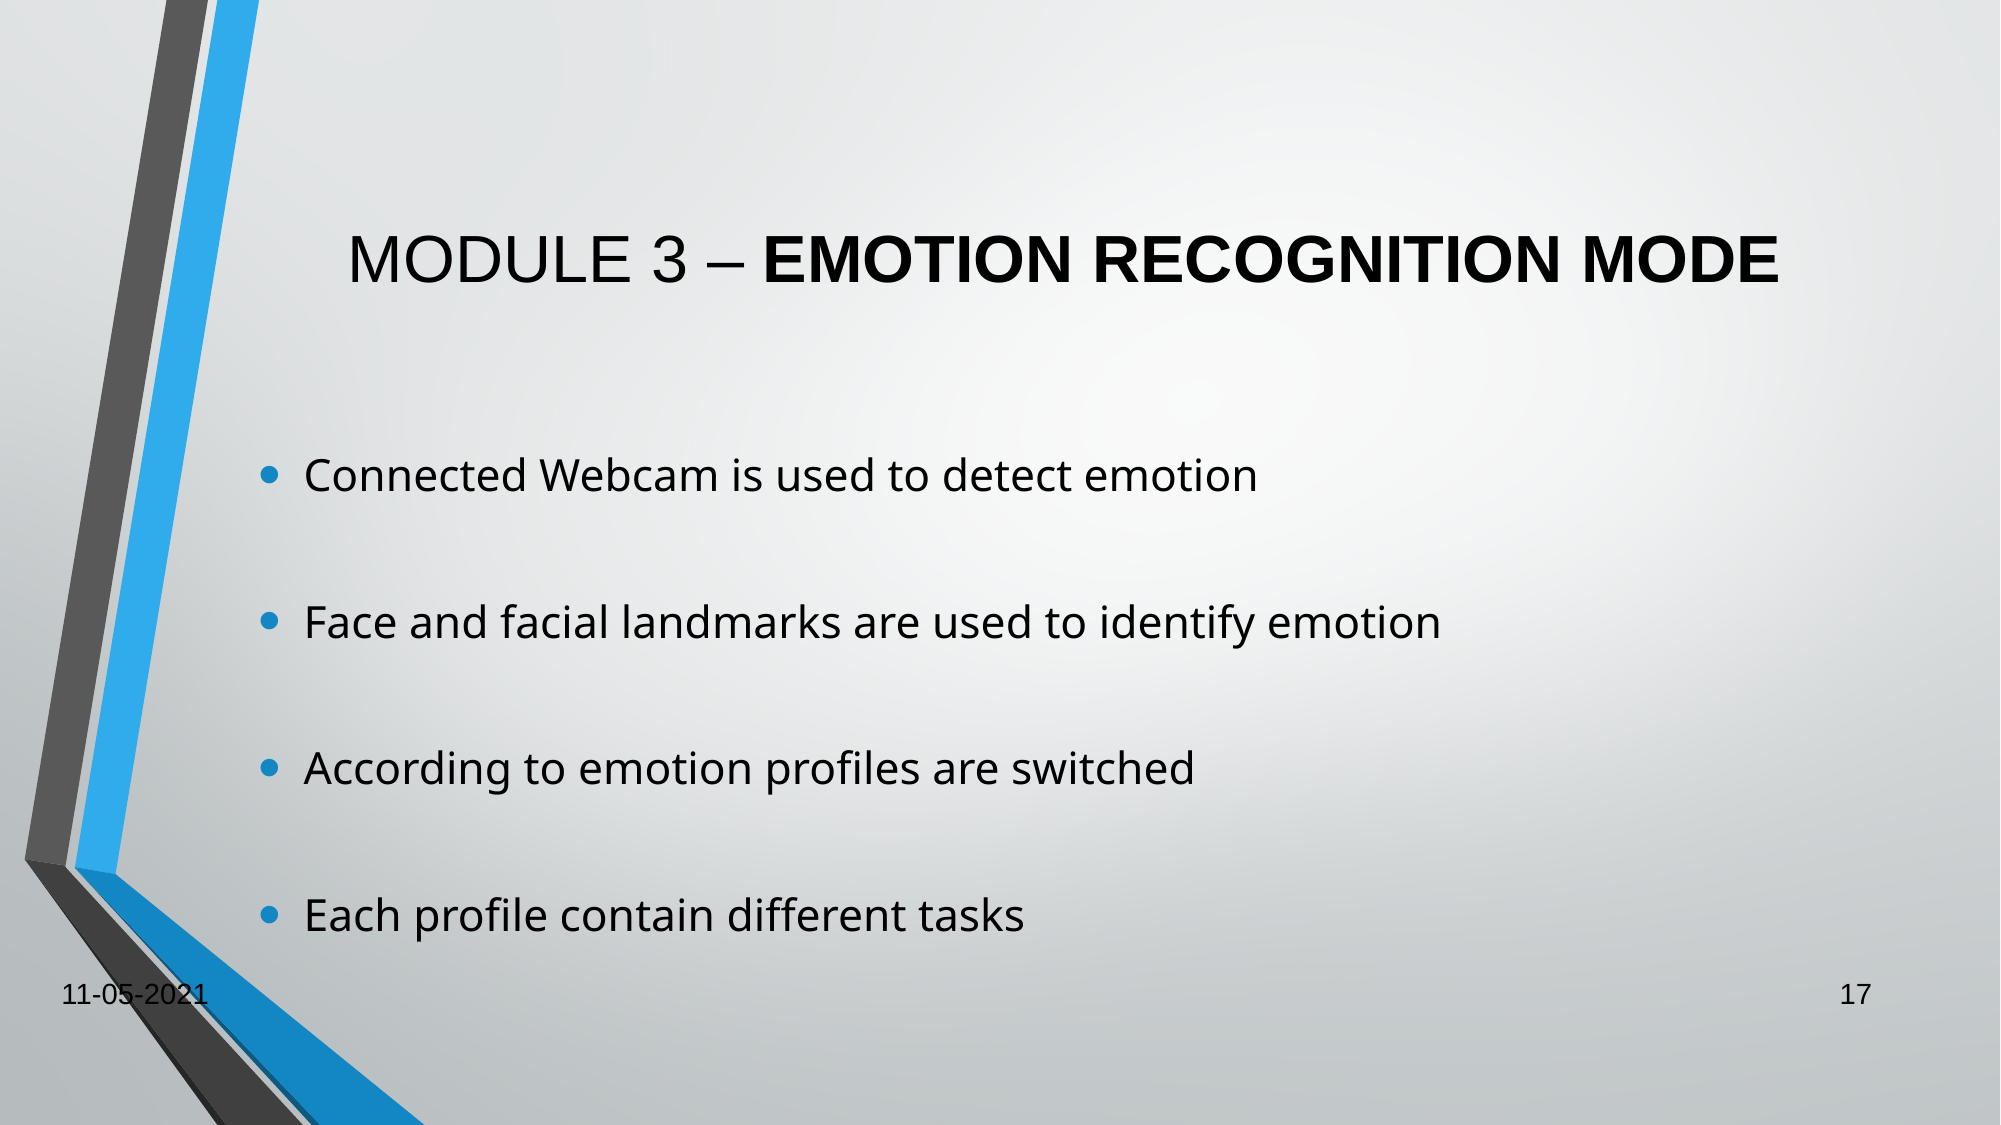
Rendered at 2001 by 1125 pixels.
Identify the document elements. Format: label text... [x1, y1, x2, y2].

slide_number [36, 962, 224, 1023]
list Connected Webcam is used to detect emotion Face and facial landmarks are used to identify emotion According to emotion profiles are switched Each profile contain different tasks [243, 437, 1887, 950]
slide_number 17 [1796, 962, 1887, 1023]
title MODULE 3 – EMOTION RECOGNITION MODE [243, 112, 1887, 400]
